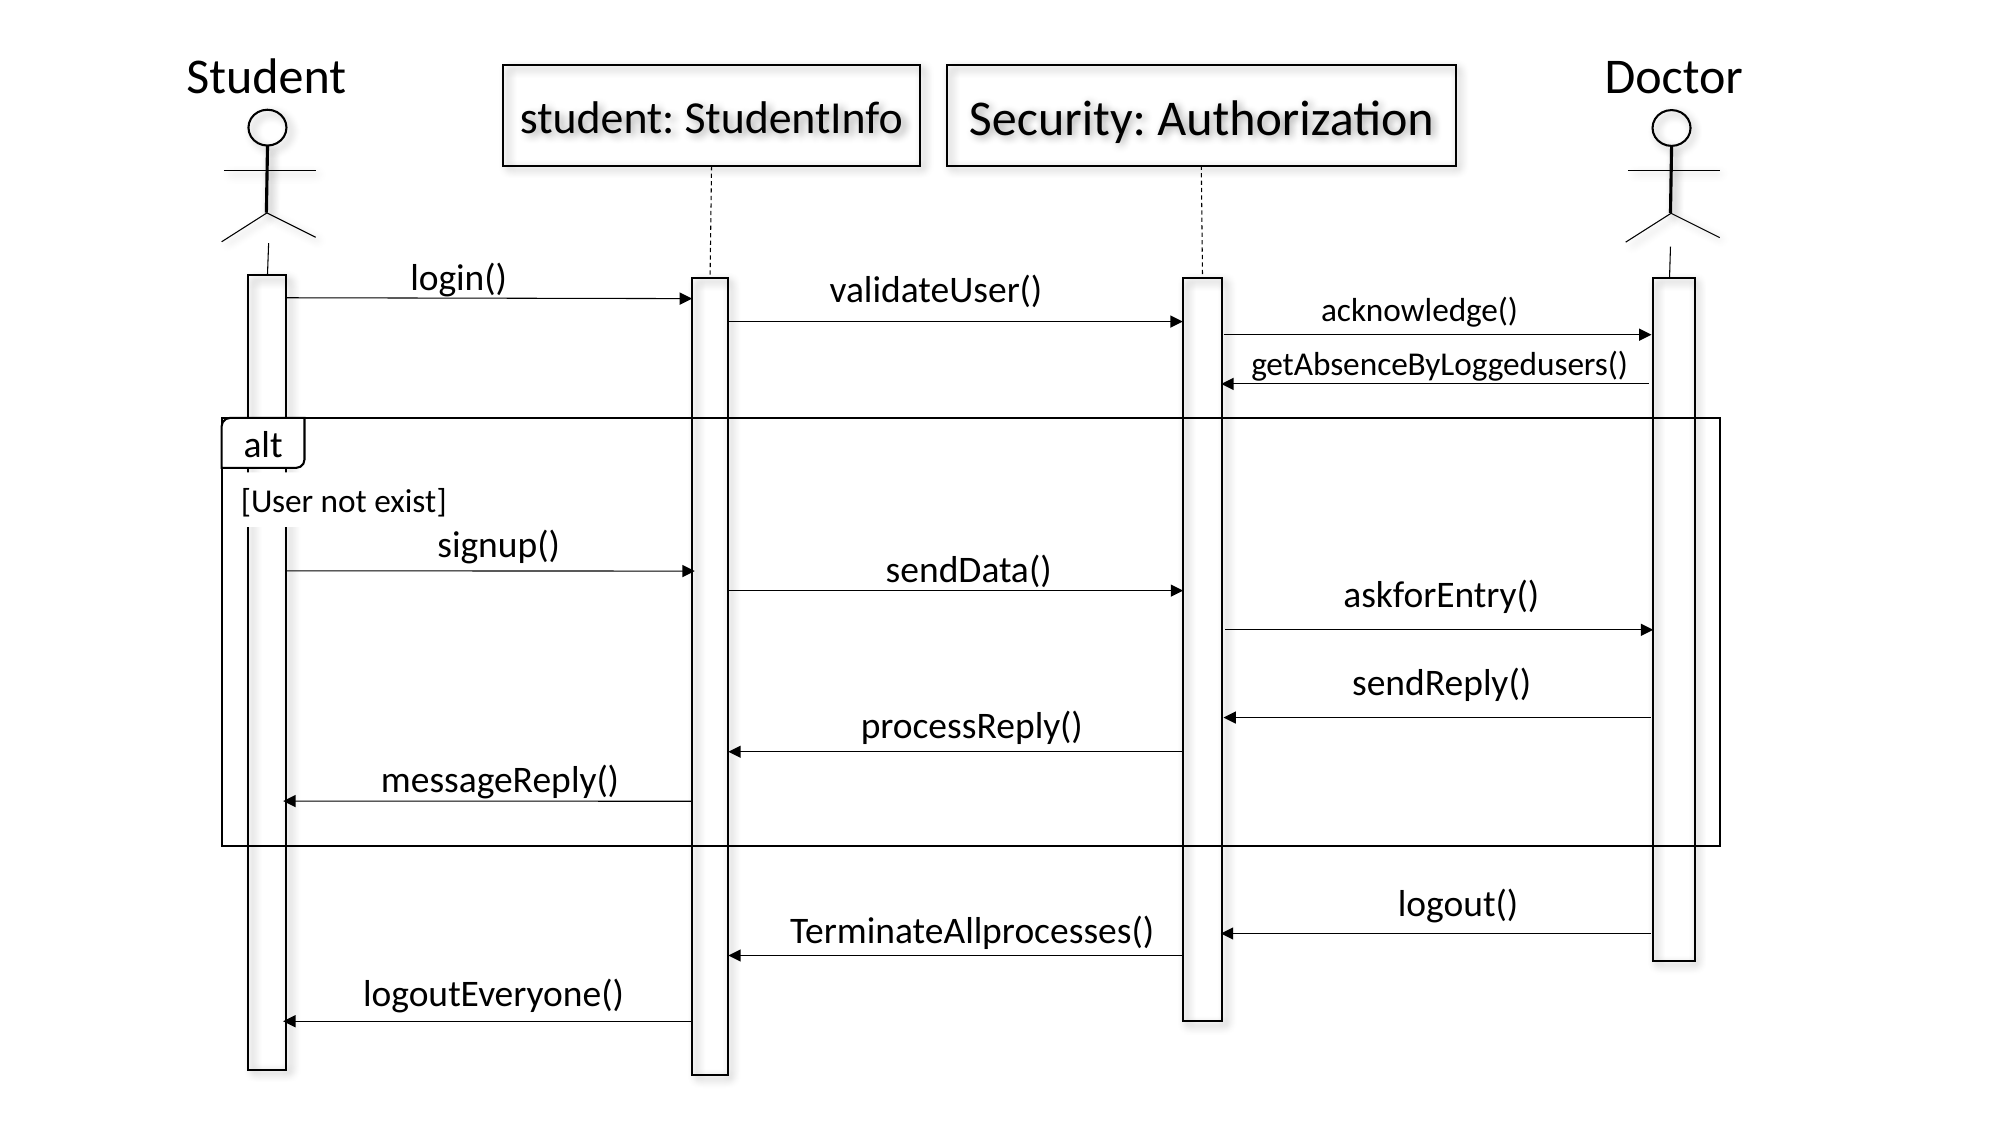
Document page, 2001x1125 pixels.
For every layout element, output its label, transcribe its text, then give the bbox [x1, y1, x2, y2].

text_box TerminateAllprocesses() [769, 899, 1175, 955]
text_box logout() [1320, 871, 1596, 932]
text_box messageReply() [362, 802, 638, 808]
text_box logoutEveryone() [348, 961, 639, 1021]
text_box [266, 212, 316, 238]
text_box getAbsenceByLoggedusers() [1236, 334, 1662, 390]
text_box [1652, 277, 1696, 417]
text_box acknowledge() [1303, 280, 1536, 334]
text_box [1625, 213, 1671, 243]
text_box [1182, 277, 1223, 417]
text_box Security: Authorization [946, 64, 1457, 167]
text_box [221, 213, 267, 242]
text_box [User not exist] [226, 472, 473, 527]
text_box [247, 274, 287, 416]
text_box Student [170, 35, 363, 111]
text_box [1182, 847, 1223, 1022]
text_box validateUser() [814, 257, 1071, 318]
text_box alt [220, 416, 306, 469]
text_box [1651, 111, 1692, 147]
text_box login() [395, 245, 687, 297]
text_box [1671, 213, 1720, 238]
text_box messageReply() [362, 747, 638, 801]
text_box [691, 277, 729, 417]
text_box login() [395, 299, 687, 305]
text_box [247, 847, 287, 1071]
text_box [691, 847, 729, 1076]
text_box [247, 111, 288, 147]
text_box student: StudentInfo [502, 64, 921, 167]
text_box Doctor [1578, 36, 1769, 111]
text_box [221, 417, 1721, 847]
text_box [1652, 847, 1696, 962]
